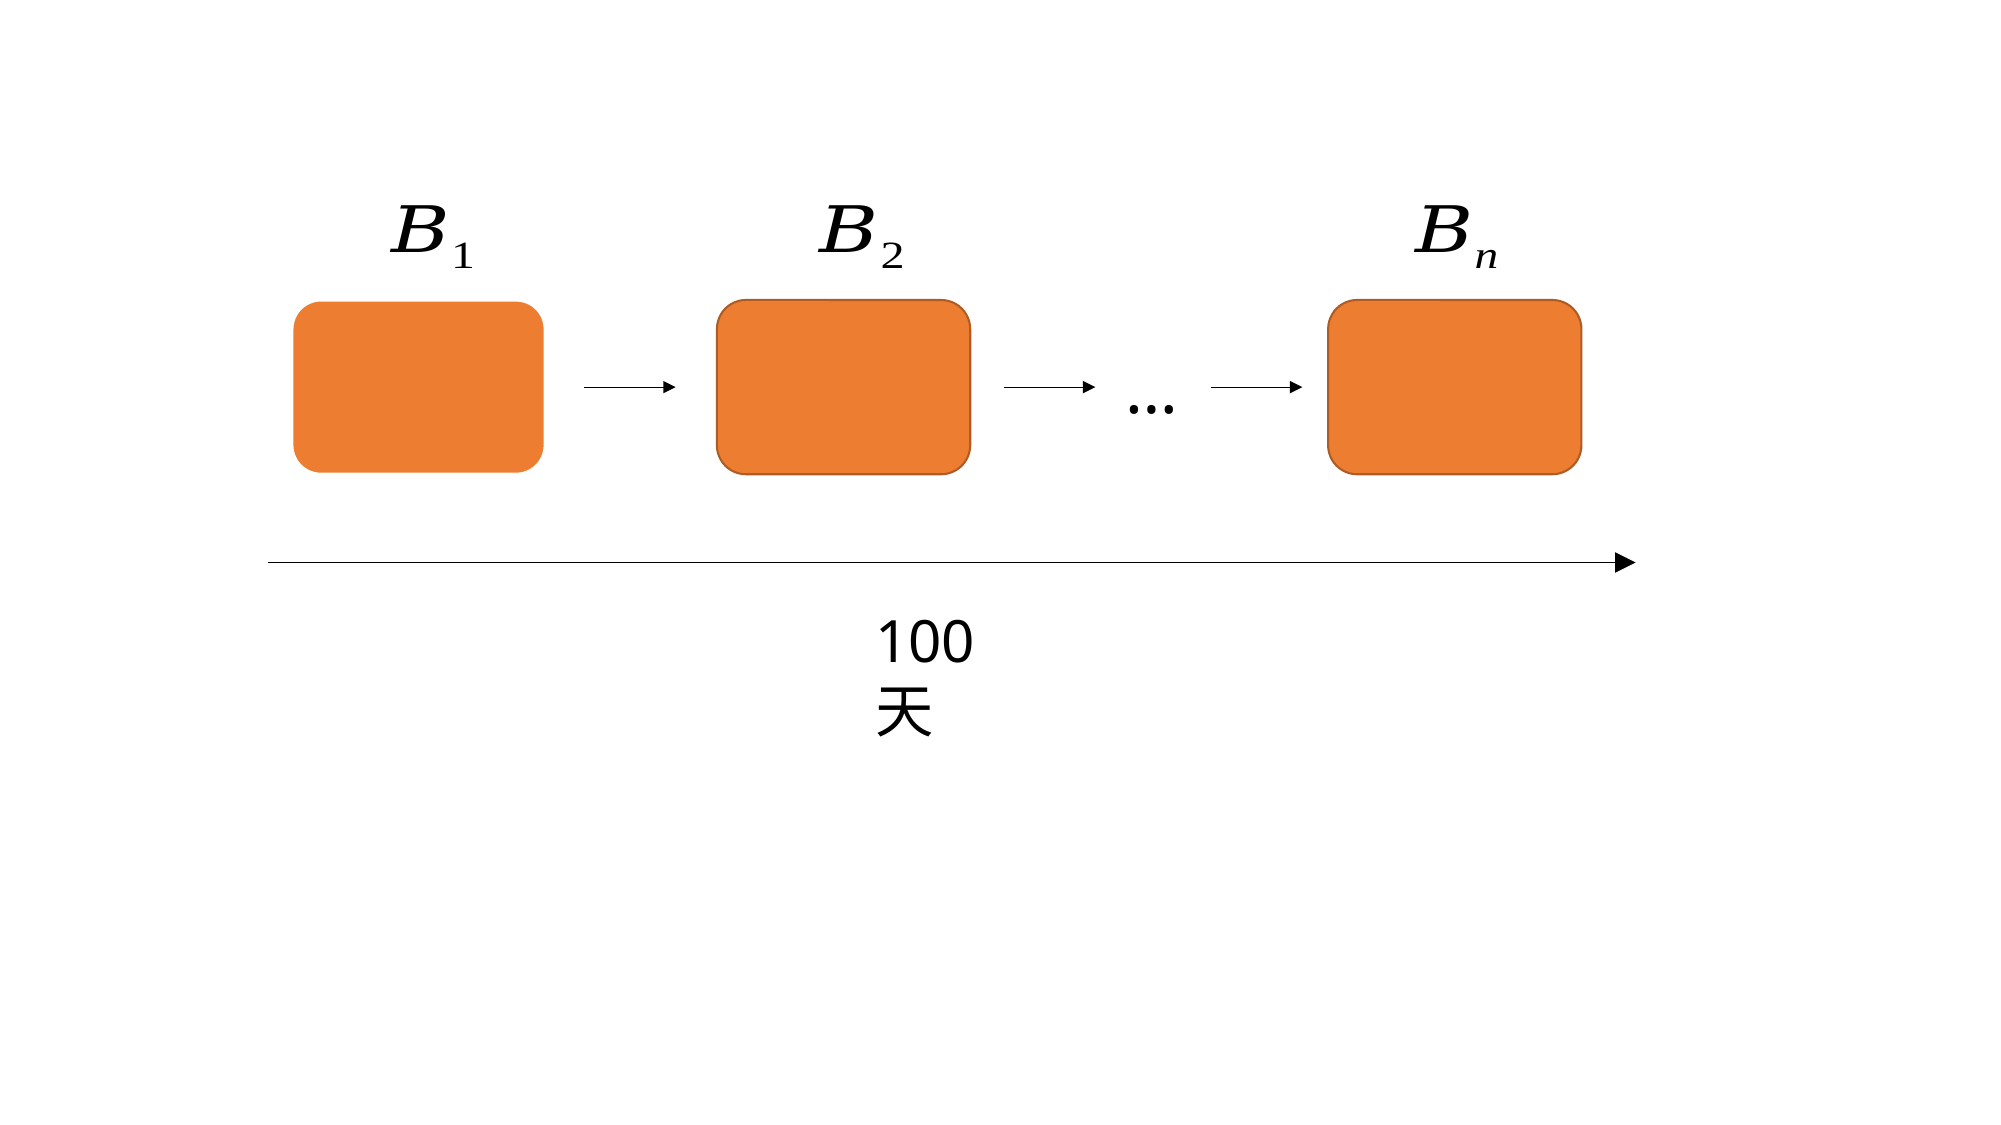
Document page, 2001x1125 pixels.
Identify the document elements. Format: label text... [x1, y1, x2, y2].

text_box [715, 298, 972, 476]
text_box [290, 298, 547, 476]
text_box [1327, 298, 1583, 476]
text_box … [1111, 339, 1207, 434]
text_box 100天 [860, 596, 1043, 752]
